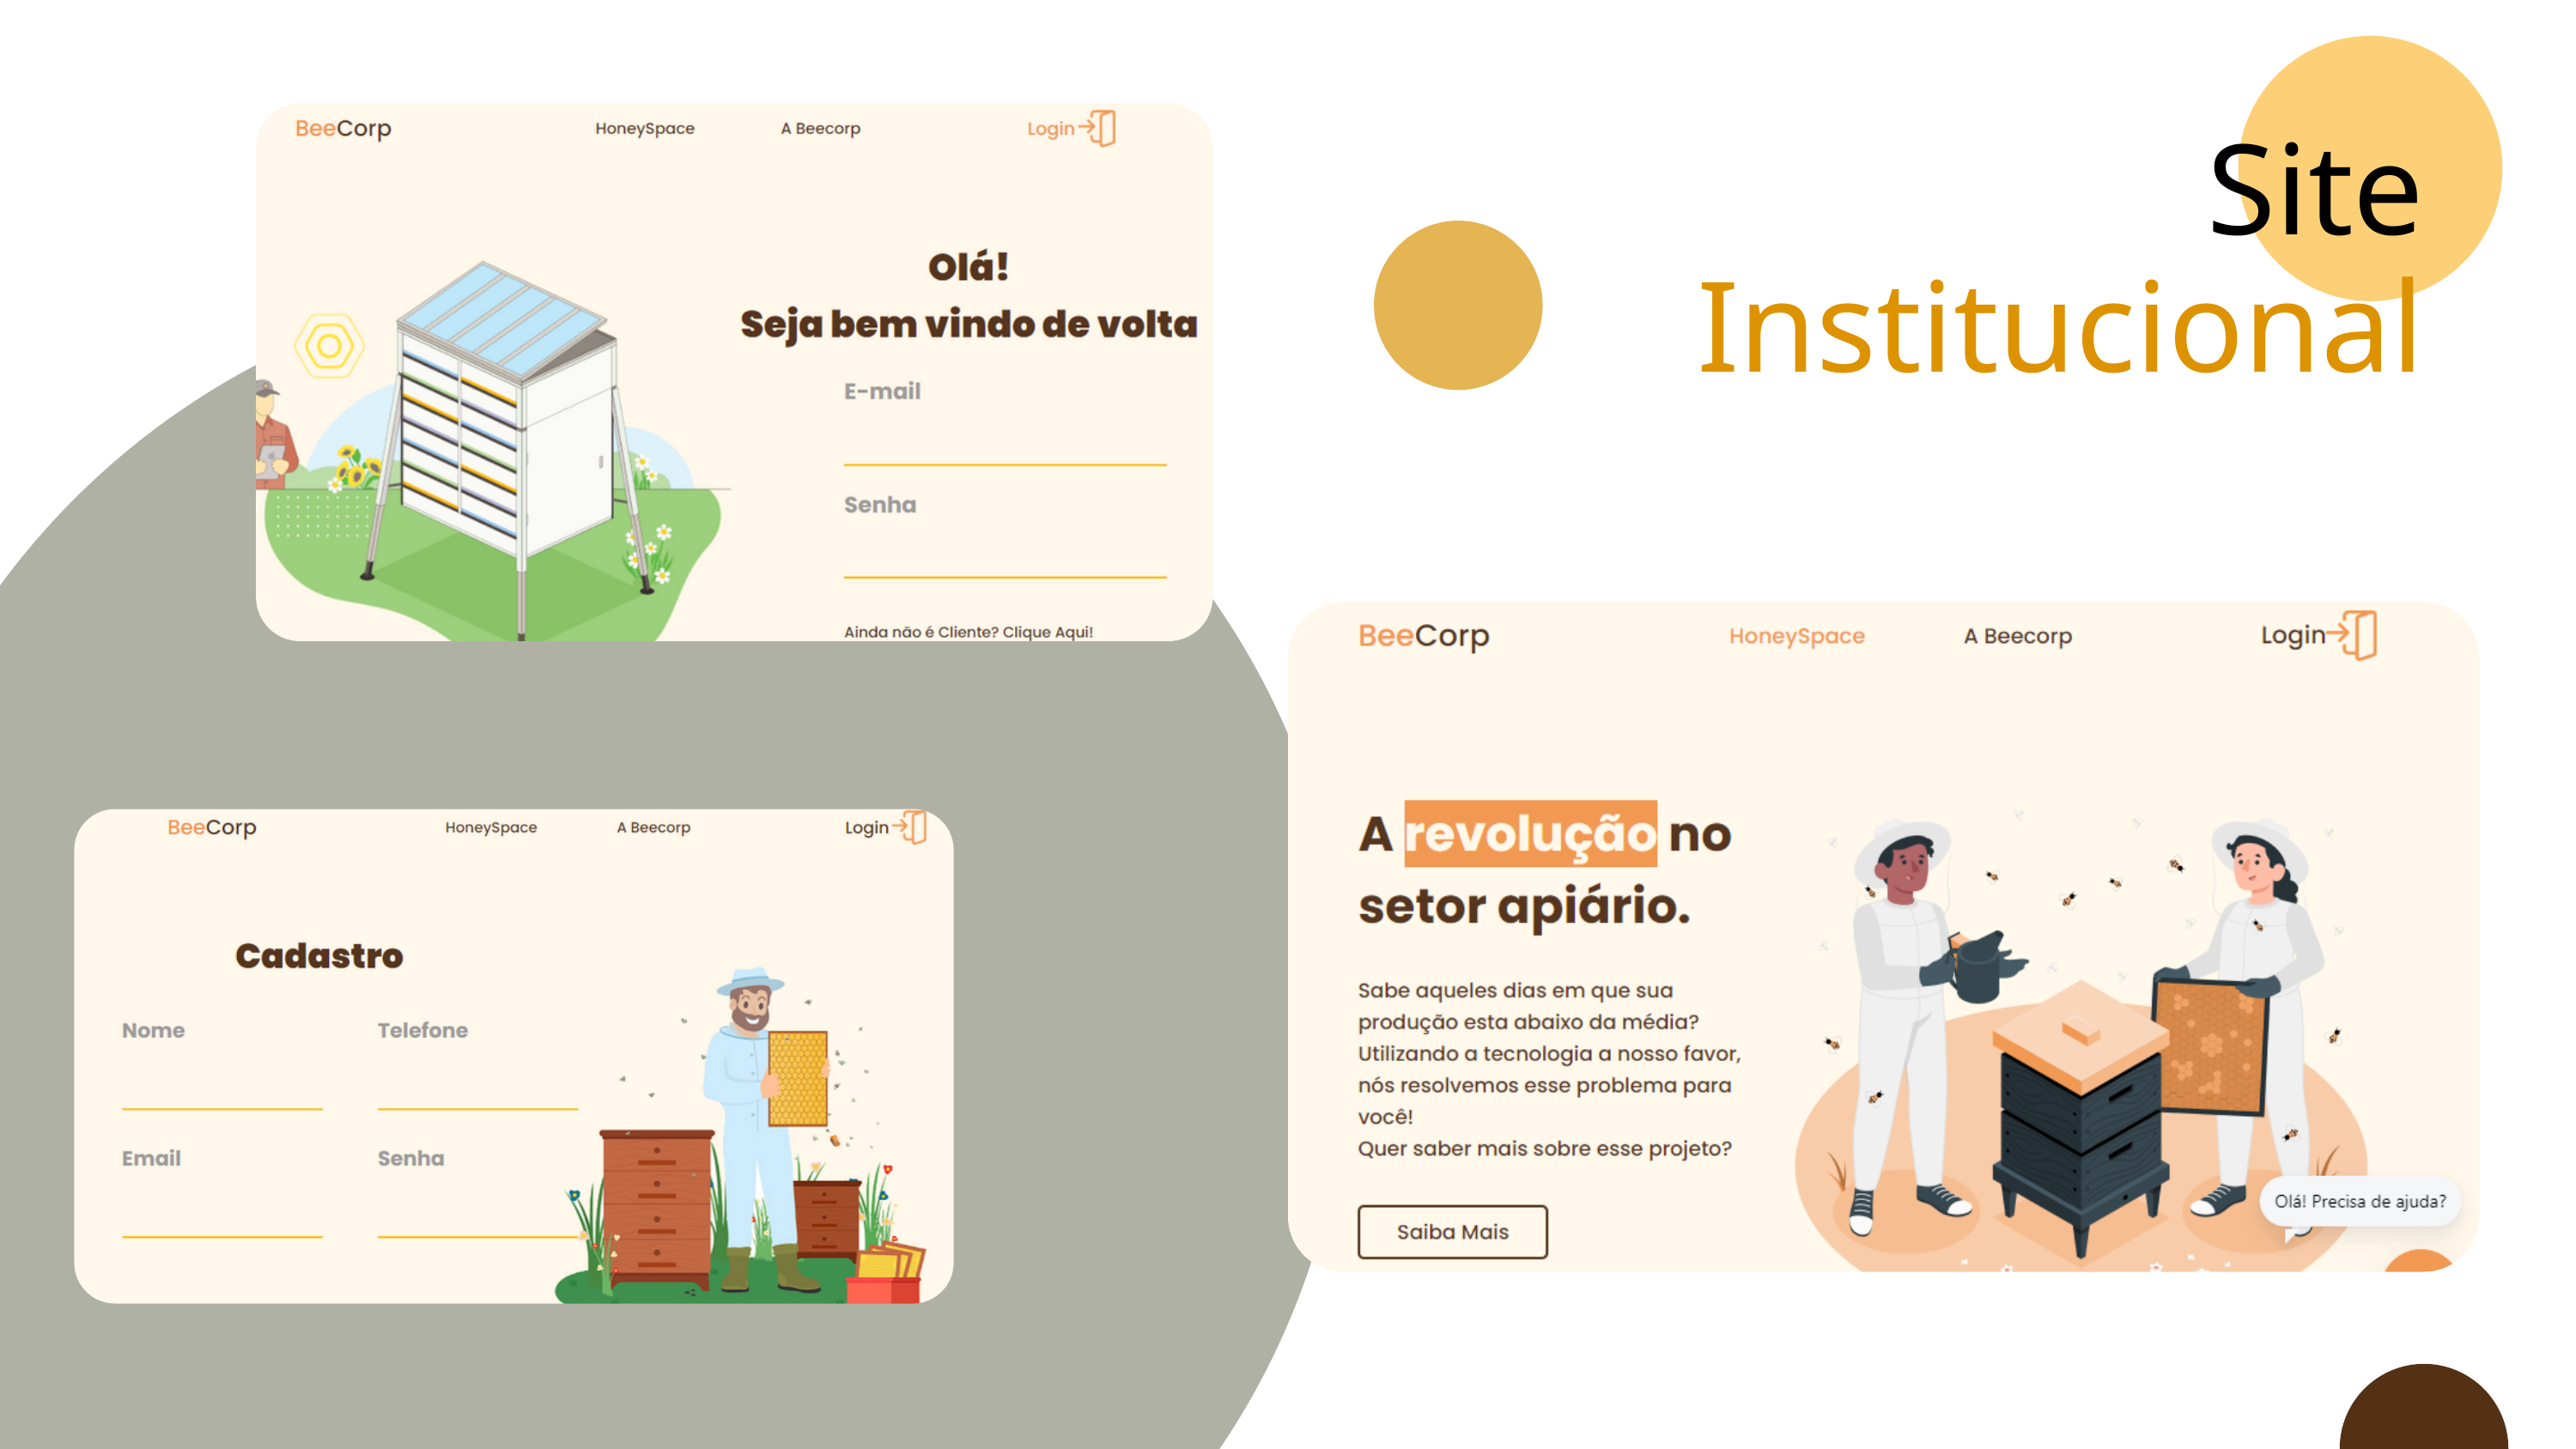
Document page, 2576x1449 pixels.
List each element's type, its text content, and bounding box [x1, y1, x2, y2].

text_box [74, 809, 954, 1304]
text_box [255, 103, 1213, 642]
text_box Site [1404, 84, 2233, 221]
text_box Institucional [1539, 221, 2425, 397]
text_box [2237, 35, 2504, 302]
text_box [1287, 601, 2480, 1272]
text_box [2339, 1363, 2509, 1449]
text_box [0, 278, 1352, 1449]
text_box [1373, 220, 1544, 391]
